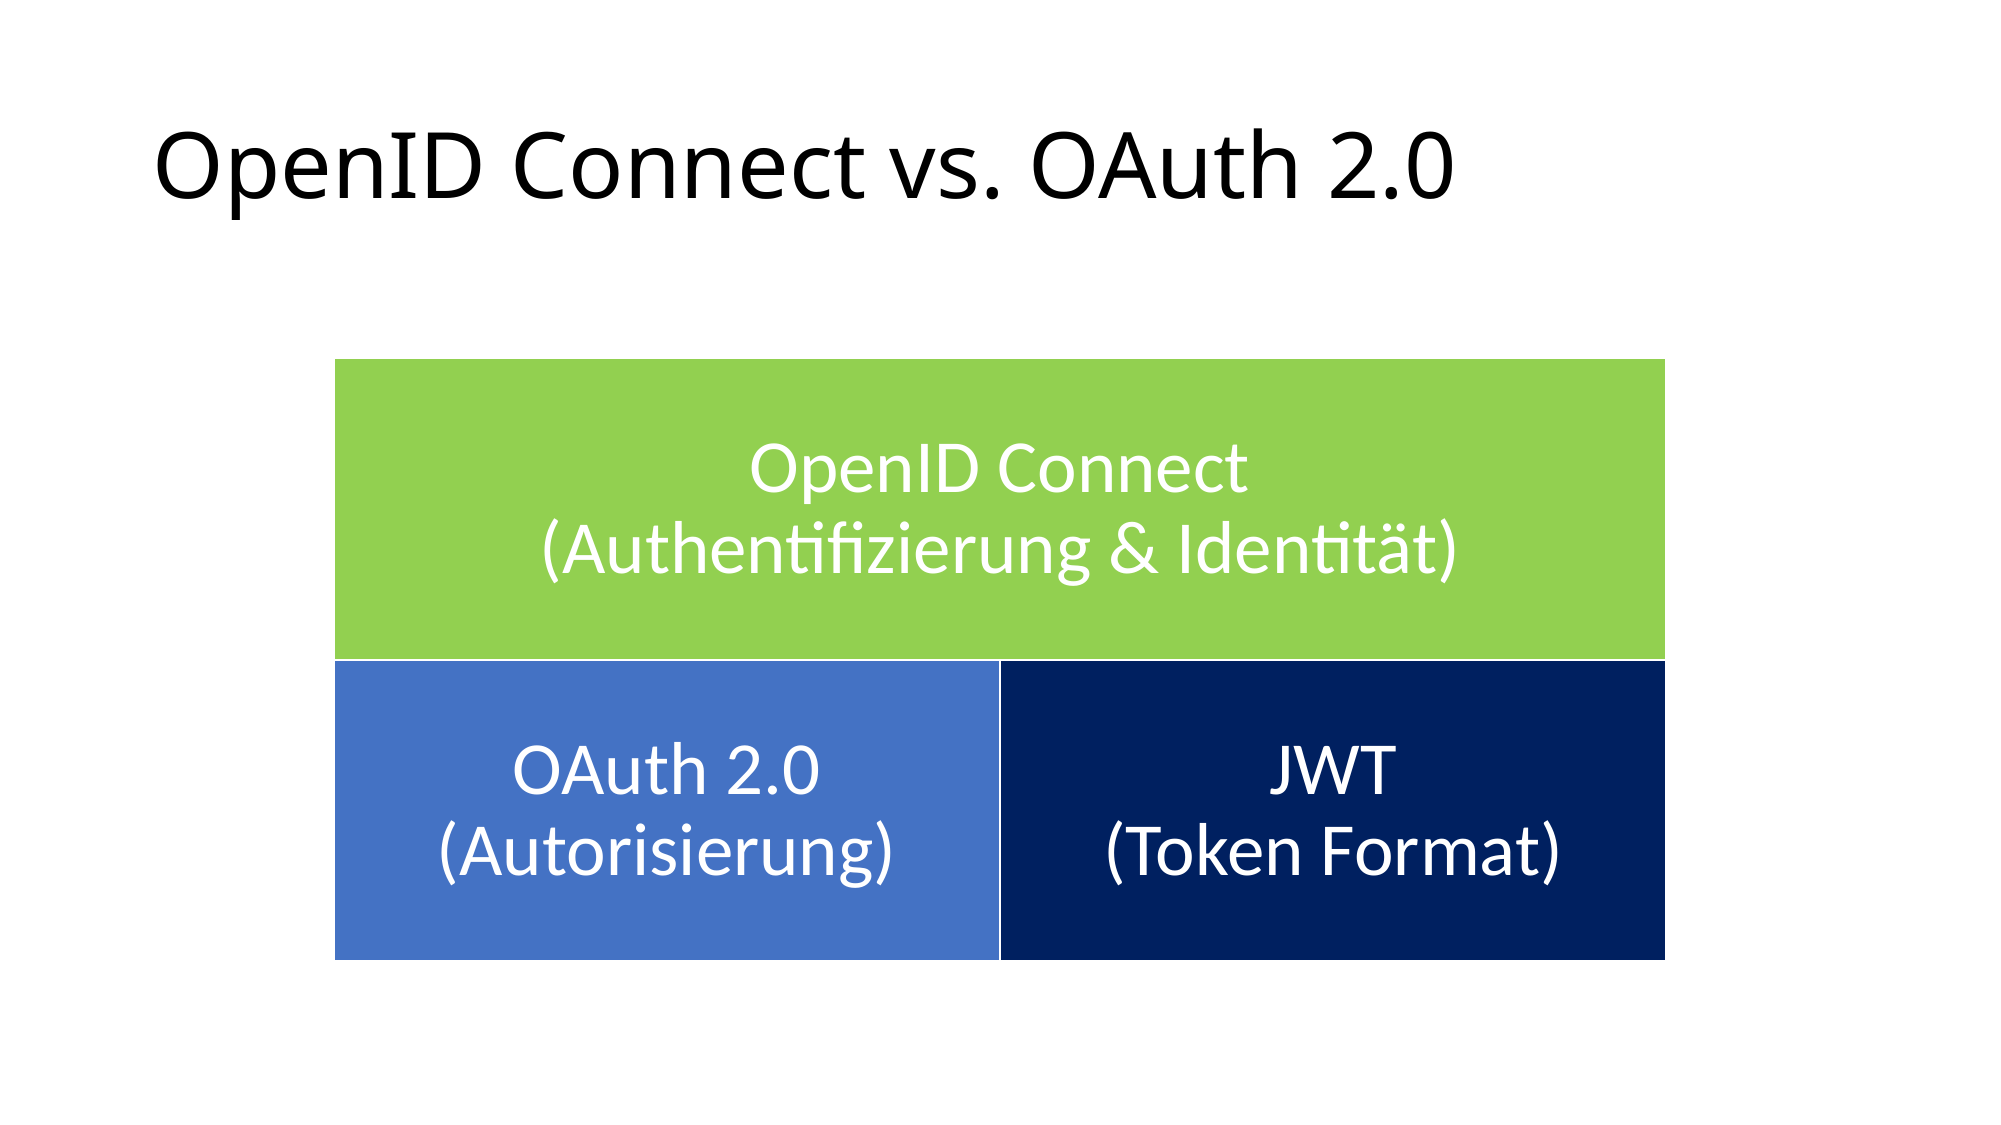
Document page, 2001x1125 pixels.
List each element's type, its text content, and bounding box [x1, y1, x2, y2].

text_box OpenID Connect (Authentifizierung & Identität) [333, 358, 1667, 659]
text_box JWT (Token Format) [999, 659, 1667, 962]
title OpenID Connect vs. OAuth 2.0 [137, 59, 1863, 278]
text_box OAuth 2.0 (Autorisierung) [333, 659, 999, 962]
